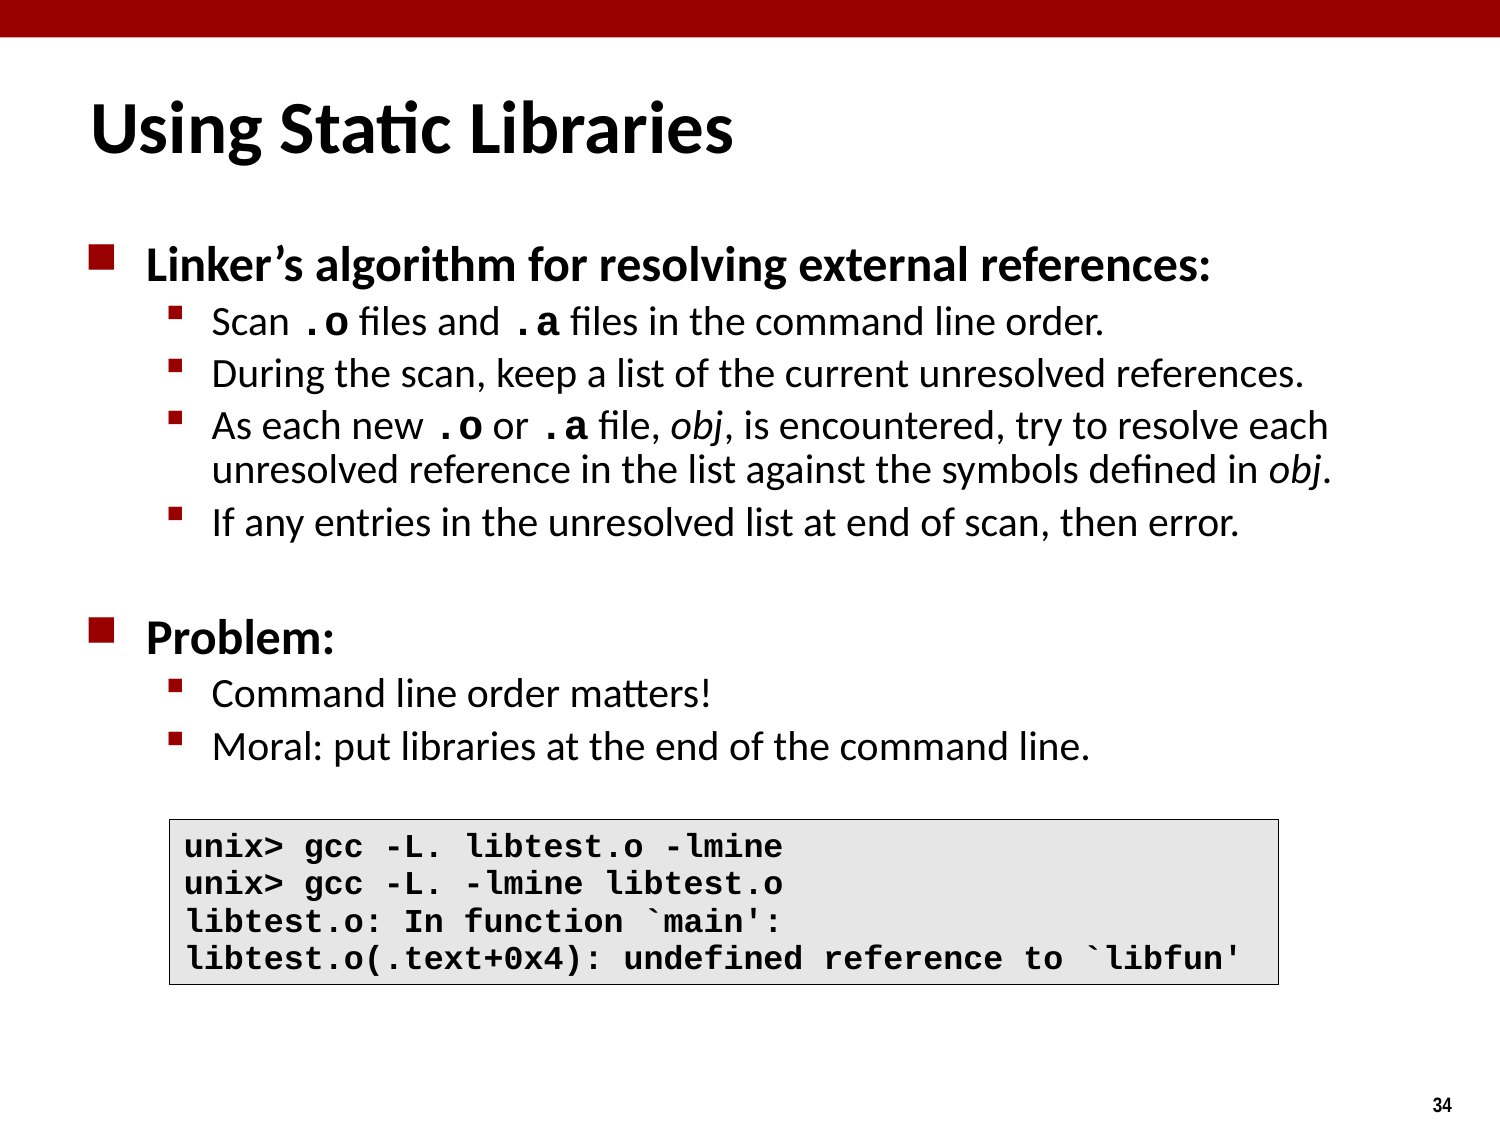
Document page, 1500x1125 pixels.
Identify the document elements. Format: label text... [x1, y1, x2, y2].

list Linker’s algorithm for resolving external references: Scan .o files and .a files in the command line order. During the scan, keep a list of the current unresolved references. As each new .o or .a file, obj, is encountered, try to resolve each unresolved reference in the list against the symbols defined in obj. If any entries in the unresolved list at end of scan, then error. Problem: Command line order matters! Moral: put libraries at the end of the command line. [74, 234, 1438, 913]
title Using Static Libraries [74, 58, 1500, 188]
text_box unix> gcc -L. libtest.o -lmine unix> gcc -L. -lmine libtest.o libtest.o: In function `main': libtest.o(.text+0x4): undefined reference to `libfun' [169, 819, 1279, 985]
